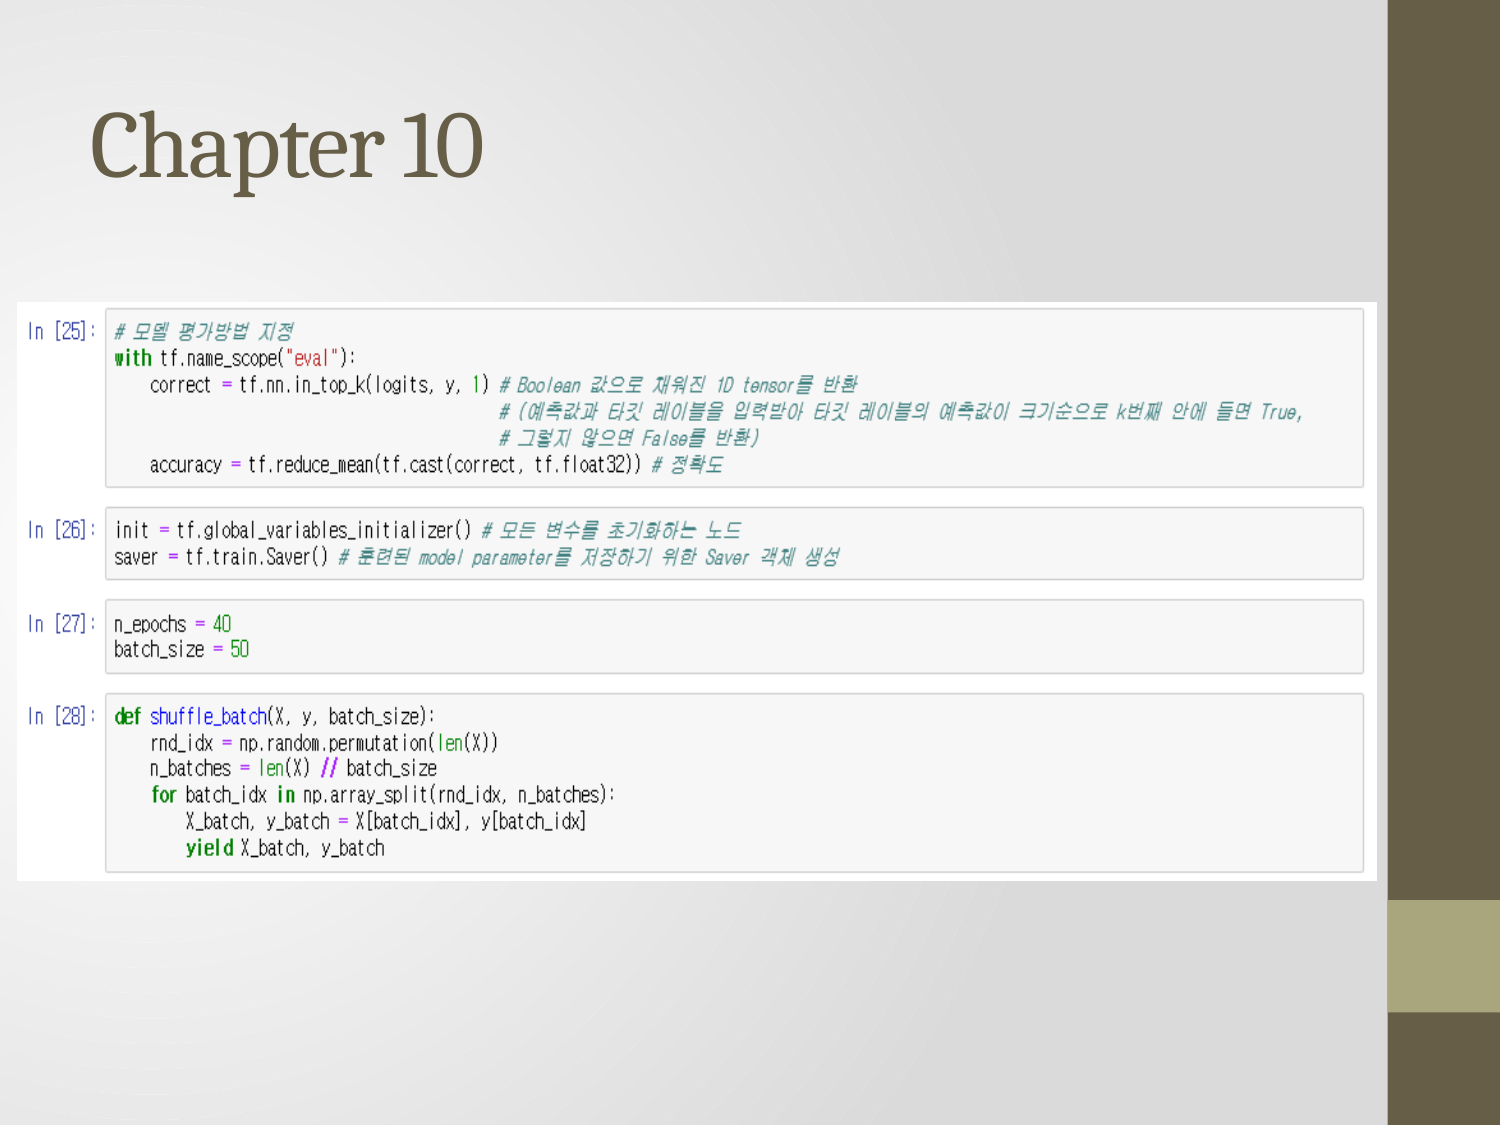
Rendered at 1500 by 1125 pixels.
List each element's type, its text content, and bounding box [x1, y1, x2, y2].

picture [17, 302, 1377, 882]
title Chapter 10 [75, 45, 1325, 233]
